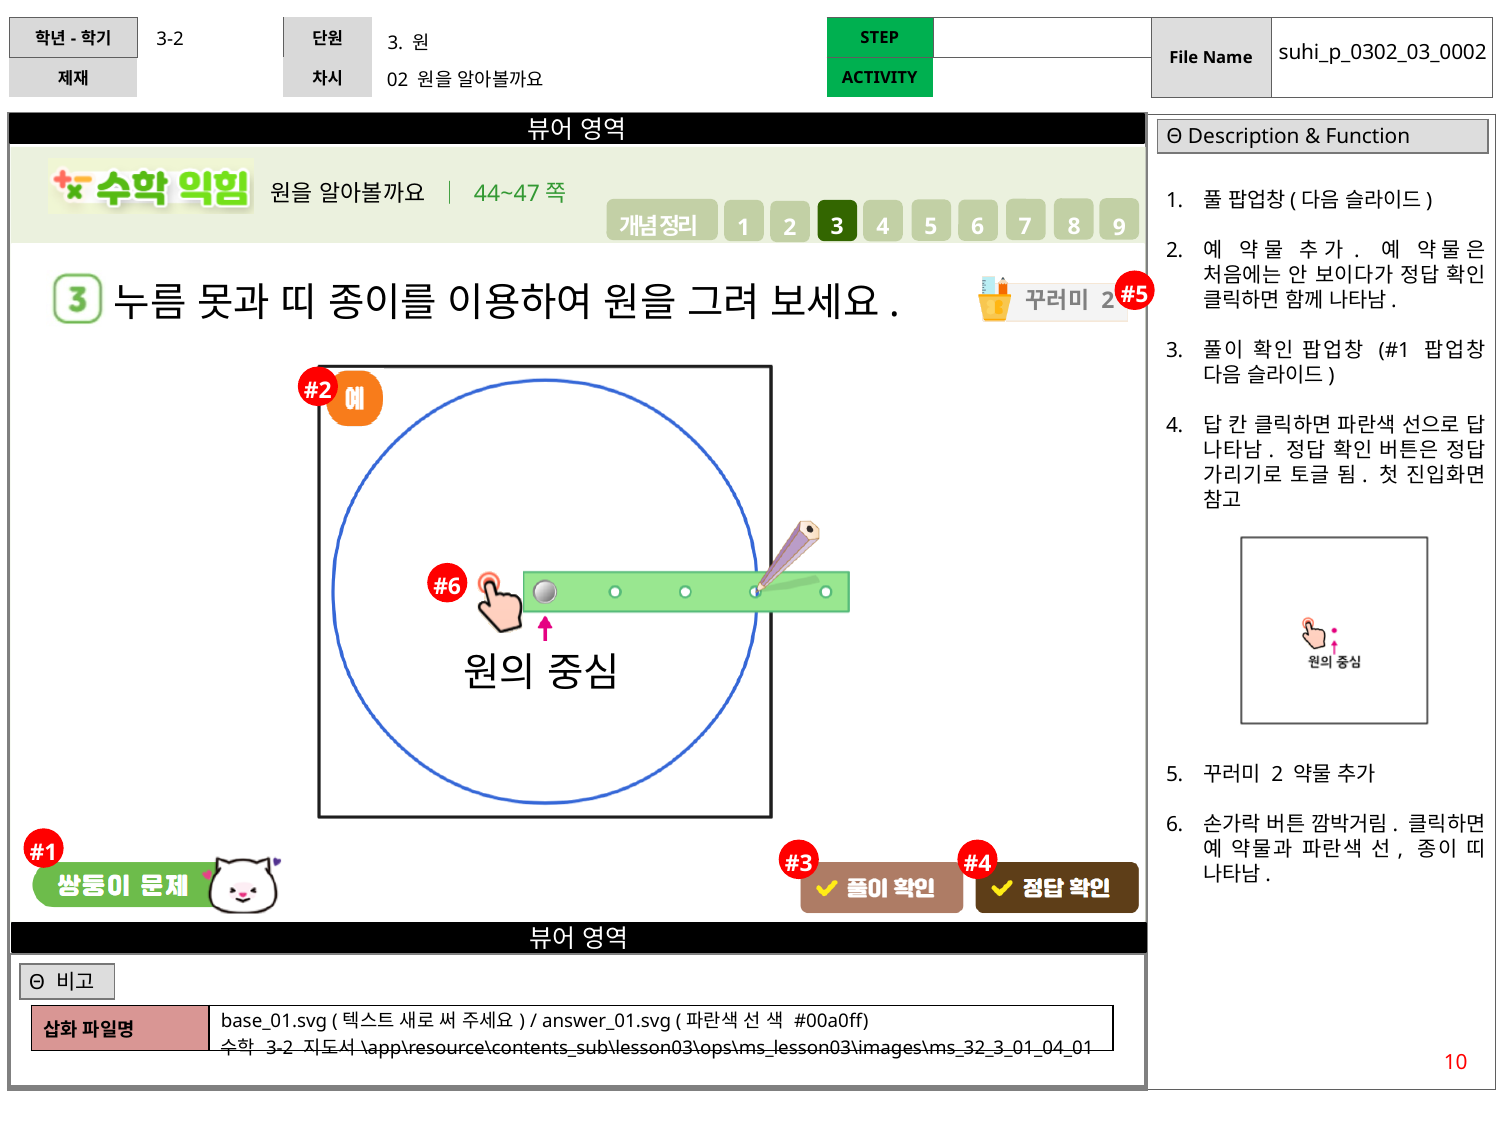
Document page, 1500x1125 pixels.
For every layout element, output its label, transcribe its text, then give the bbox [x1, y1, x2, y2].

picture [1237, 532, 1433, 728]
text_box 풀 팝업창(다음 슬라이드) 예 약물 추가. 예 약물은 처음에는 안 보이다가 정답 확인 클릭하면 함께 나타남. 풀이 확인 팝업창 (#1 팝업창 다음 슬라이드) 답 칸 클릭하면 파란색 선으로 답 나타남. 정답 확인 버튼은 정답 가리기로 토글 됨. 첫 진입화면 참고 꾸러미 2 약물 추가 손가락 버튼 깜박거림. 클릭하면 예 약물과 파란색 선, 종이 띠 나타남. [1151, 179, 1500, 894]
text_box 02 원을 알아볼까요 [372, 60, 821, 96]
picture [29, 850, 289, 915]
picture [48, 158, 254, 214]
text_box #4 [955, 837, 1000, 862]
text_box suhi_p_0302_03_0002 [1263, 30, 1500, 71]
text_box 3. 원 [372, 23, 828, 48]
picture [304, 348, 859, 826]
table_header base_01.svg (텍스트 새로 써 주세요) / answer_01.svg (파란색 선 색 #00a0ff) 수학 3-2 지도서\app\resource\contents_sub\lesson03\ops\ms_lesson03\images\ms_32_3_01_04_01 [210, 1006, 1112, 1050]
table_header Θ Description & Function [1158, 120, 1487, 152]
picture [46, 270, 106, 328]
table_header 삽화 파일명 [32, 1006, 208, 1050]
text_box #3 [776, 837, 821, 881]
picture [798, 859, 965, 915]
text_box #2 [295, 374, 299, 398]
picture [974, 859, 1141, 915]
text_box #1 [21, 826, 66, 859]
text_box #5 [1119, 268, 1157, 312]
text_box 누름 못과 띠 종이를 이용하여 원을 그려 보세요. [104, 268, 1129, 332]
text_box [977, 275, 1137, 323]
text_box 3-2 [141, 18, 284, 55]
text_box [604, 190, 1140, 249]
text_box 원을 알아볼까요 │ 44~47쪽 [255, 170, 1016, 214]
